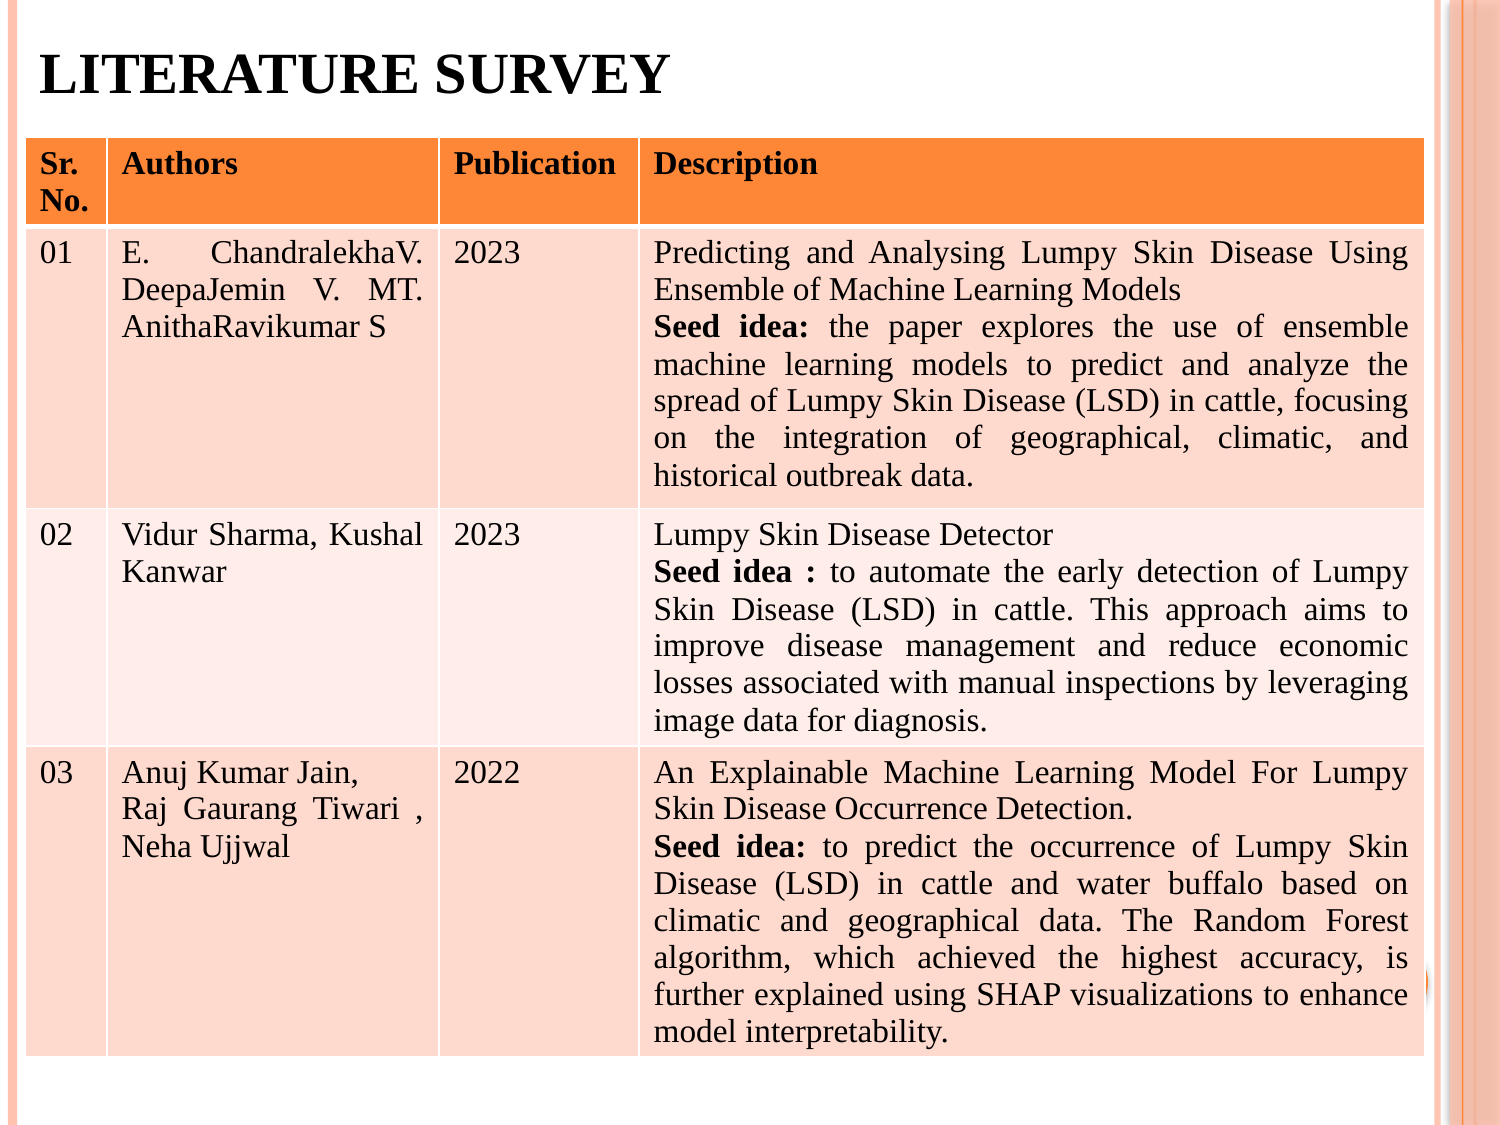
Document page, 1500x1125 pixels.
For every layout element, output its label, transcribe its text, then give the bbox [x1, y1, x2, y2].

table_header Sr. No. [26, 138, 106, 224]
table_cell 02 [26, 509, 106, 745]
table_cell Anuj Kumar Jain, Raj Gaurang Tiwari , Neha Ujjwal [108, 747, 438, 1056]
table_cell An Explainable Machine Learning Model For Lumpy Skin Disease Occurrence Detection. Seed idea: to predict the occurrence of Lumpy Skin Disease (LSD) in cattle and water buffalo based on climatic and geographical data. The Random Forest algorithm, which achieved the highest accuracy, is further explained using SHAP visualizations to enhance model interpretability. [640, 747, 1424, 1056]
table_cell Vidur Sharma, Kushal Kanwar [108, 509, 438, 745]
table_cell Predicting and Analysing Lumpy Skin Disease Using Ensemble of Machine Learning Models Seed idea: the paper explores the use of ensemble machine learning models to predict and analyze the spread of Lumpy Skin Disease (LSD) in cattle, focusing on the integration of geographical, climatic, and historical outbreak data. [640, 229, 1424, 508]
table_header Publication [440, 138, 638, 224]
table_header Description [640, 138, 1424, 224]
table_header Authors [108, 138, 438, 224]
table_cell Lumpy Skin Disease Detector Seed idea : to automate the early detection of Lumpy Skin Disease (LSD) in cattle. This approach aims to improve disease management and reduce economic losses associated with manual inspections by leveraging image data for diagnosis. [640, 509, 1424, 745]
table_cell 03 [26, 747, 106, 1056]
table_cell 2022 [440, 747, 638, 1056]
title Literature Survey [24, 0, 1250, 113]
table_cell E. ChandralekhaV. DeepaJemin V. MT. AnithaRavikumar S [108, 229, 438, 508]
table_cell 01 [26, 229, 106, 508]
table_cell 2023 [440, 509, 638, 745]
table_cell 2023 [440, 229, 638, 508]
